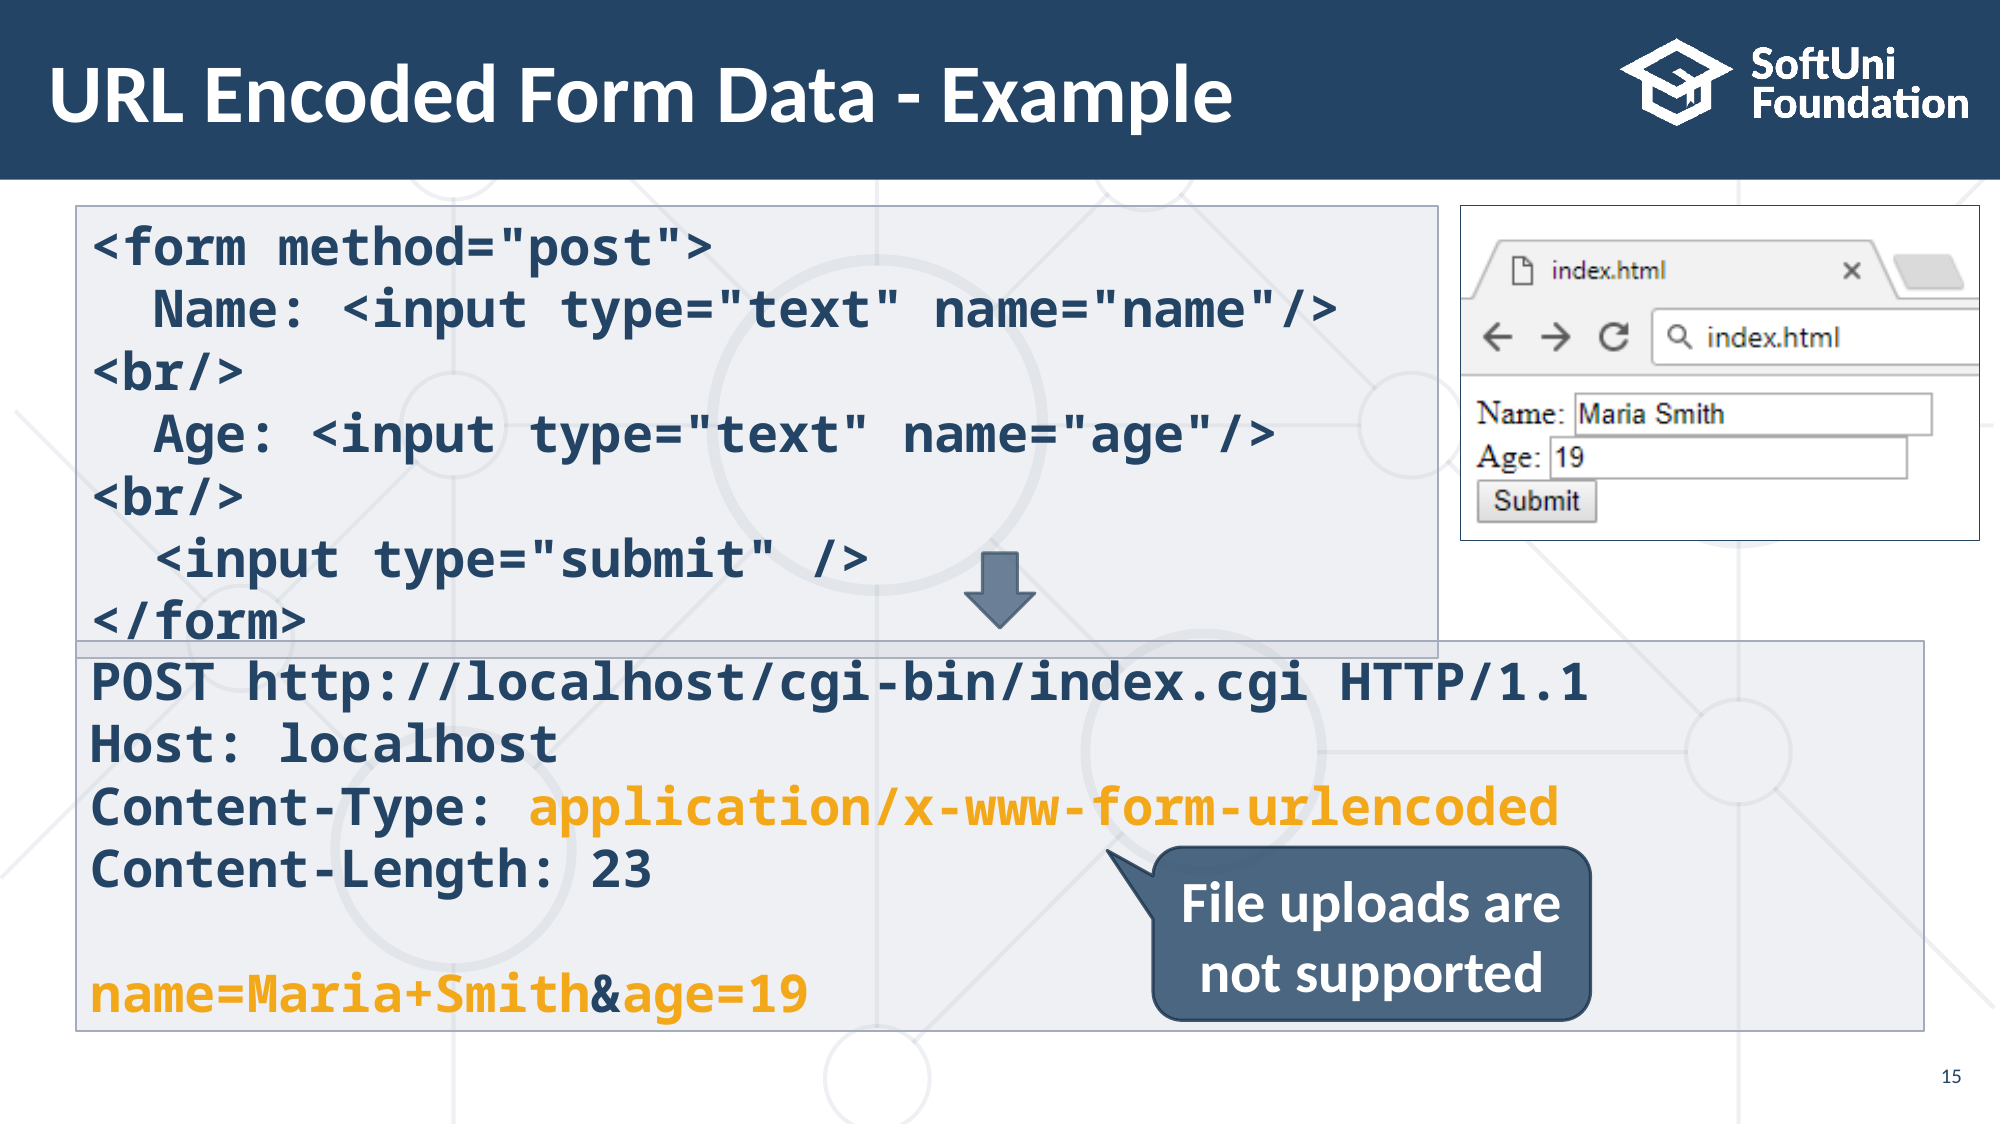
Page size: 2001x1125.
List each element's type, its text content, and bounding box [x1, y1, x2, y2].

text_box File uploads are not supported [1105, 844, 1593, 1023]
picture [1460, 205, 1979, 541]
text_box POST http://localhost/cgi-bin/index.cgi HTTP/1.1 Host: localhost Content-Type: application/x-www-form-urlencoded Content-Length: 23 name=Maria+Smith&age=19 [76, 640, 1924, 1031]
picture [1619, 38, 1968, 126]
text_box <form method="post"> Name: <input type="text" name="name"/> <br/> Age: <input type="text" name="age"/> <br/> <input type="submit" /> </form> [76, 205, 1438, 640]
slide_number 15 [1897, 1049, 1968, 1101]
title URL Encoded Form Data - Example [31, 16, 1591, 162]
